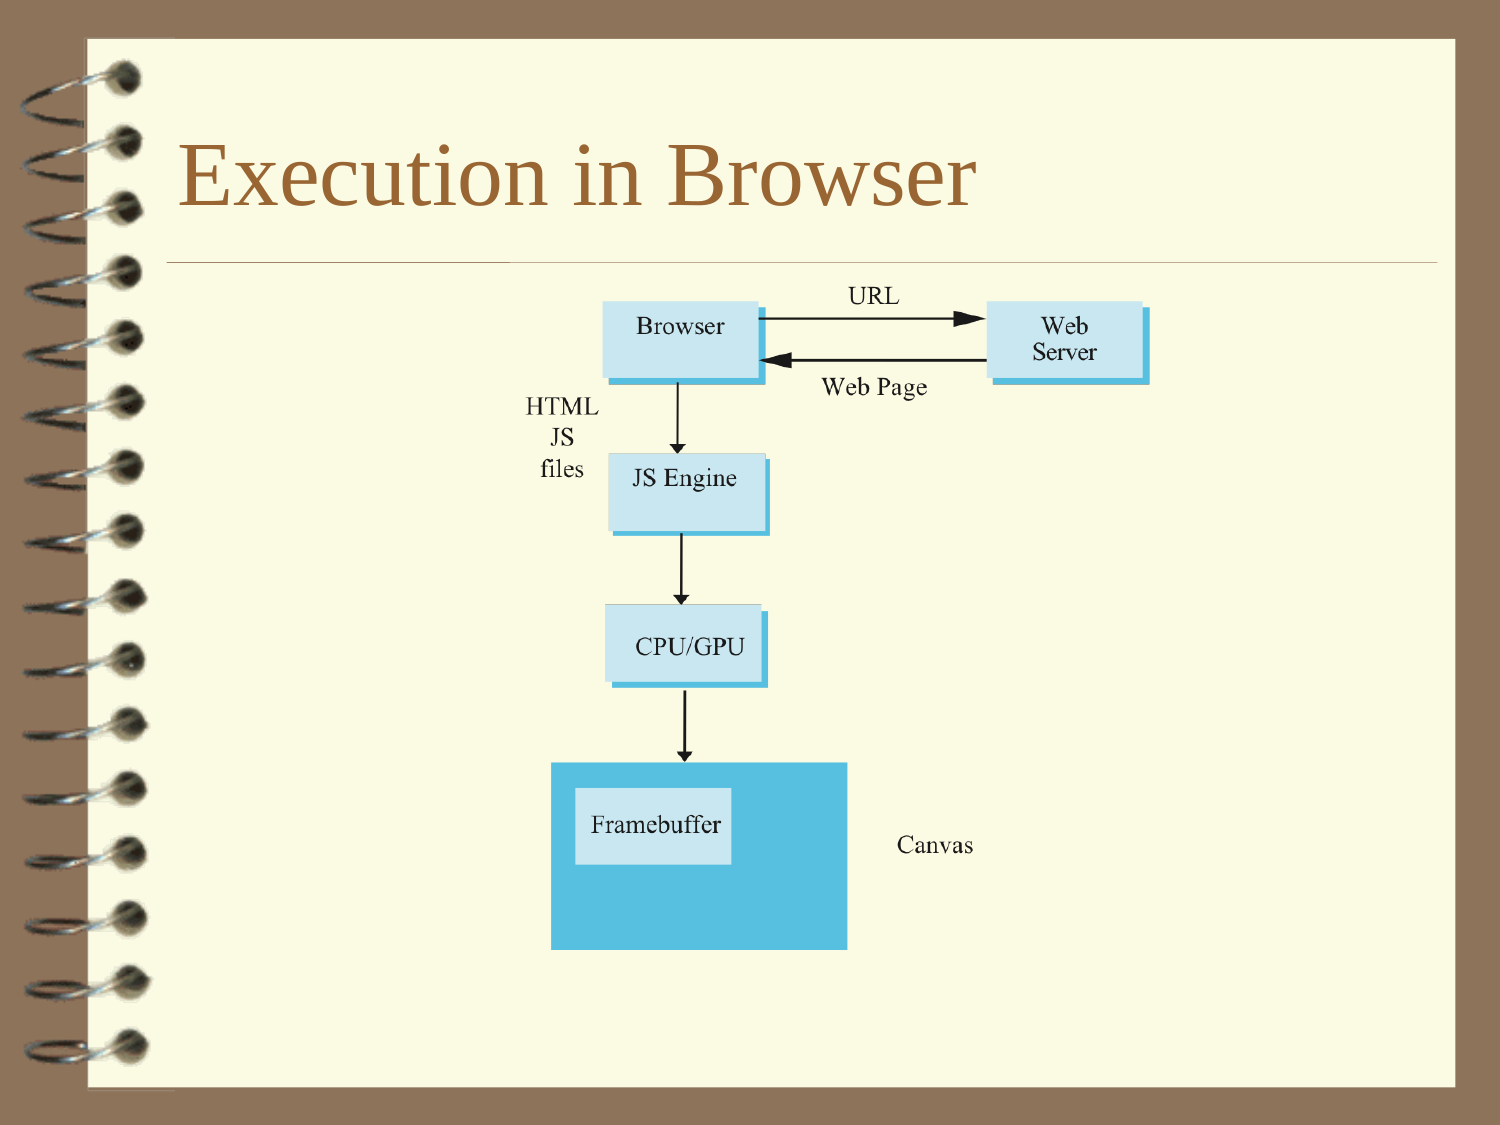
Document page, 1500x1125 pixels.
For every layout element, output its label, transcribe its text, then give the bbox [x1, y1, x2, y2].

picture [287, 281, 1388, 950]
picture [0, 0, 175, 1125]
title Execution in Browser [162, 75, 1438, 263]
